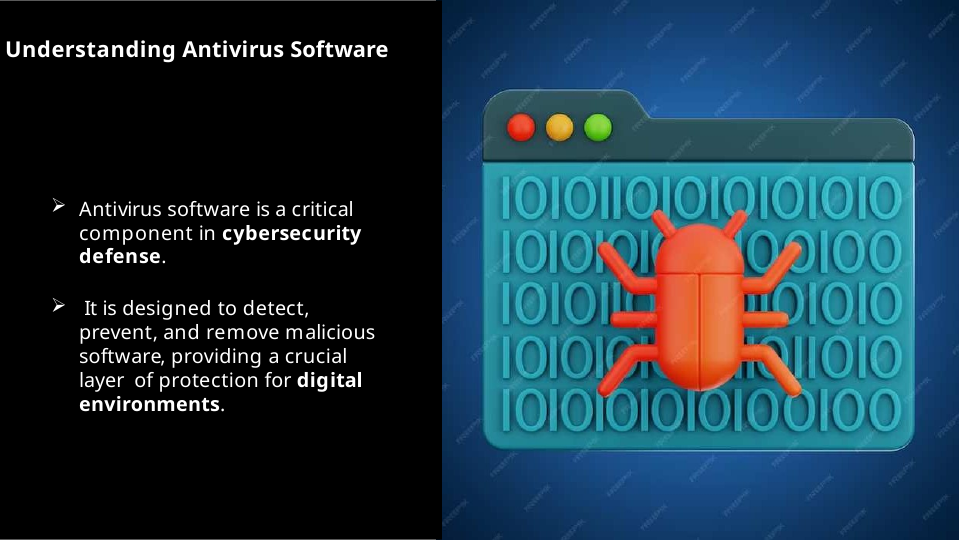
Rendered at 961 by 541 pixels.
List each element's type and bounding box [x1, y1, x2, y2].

text_box [0, 0, 960, 541]
